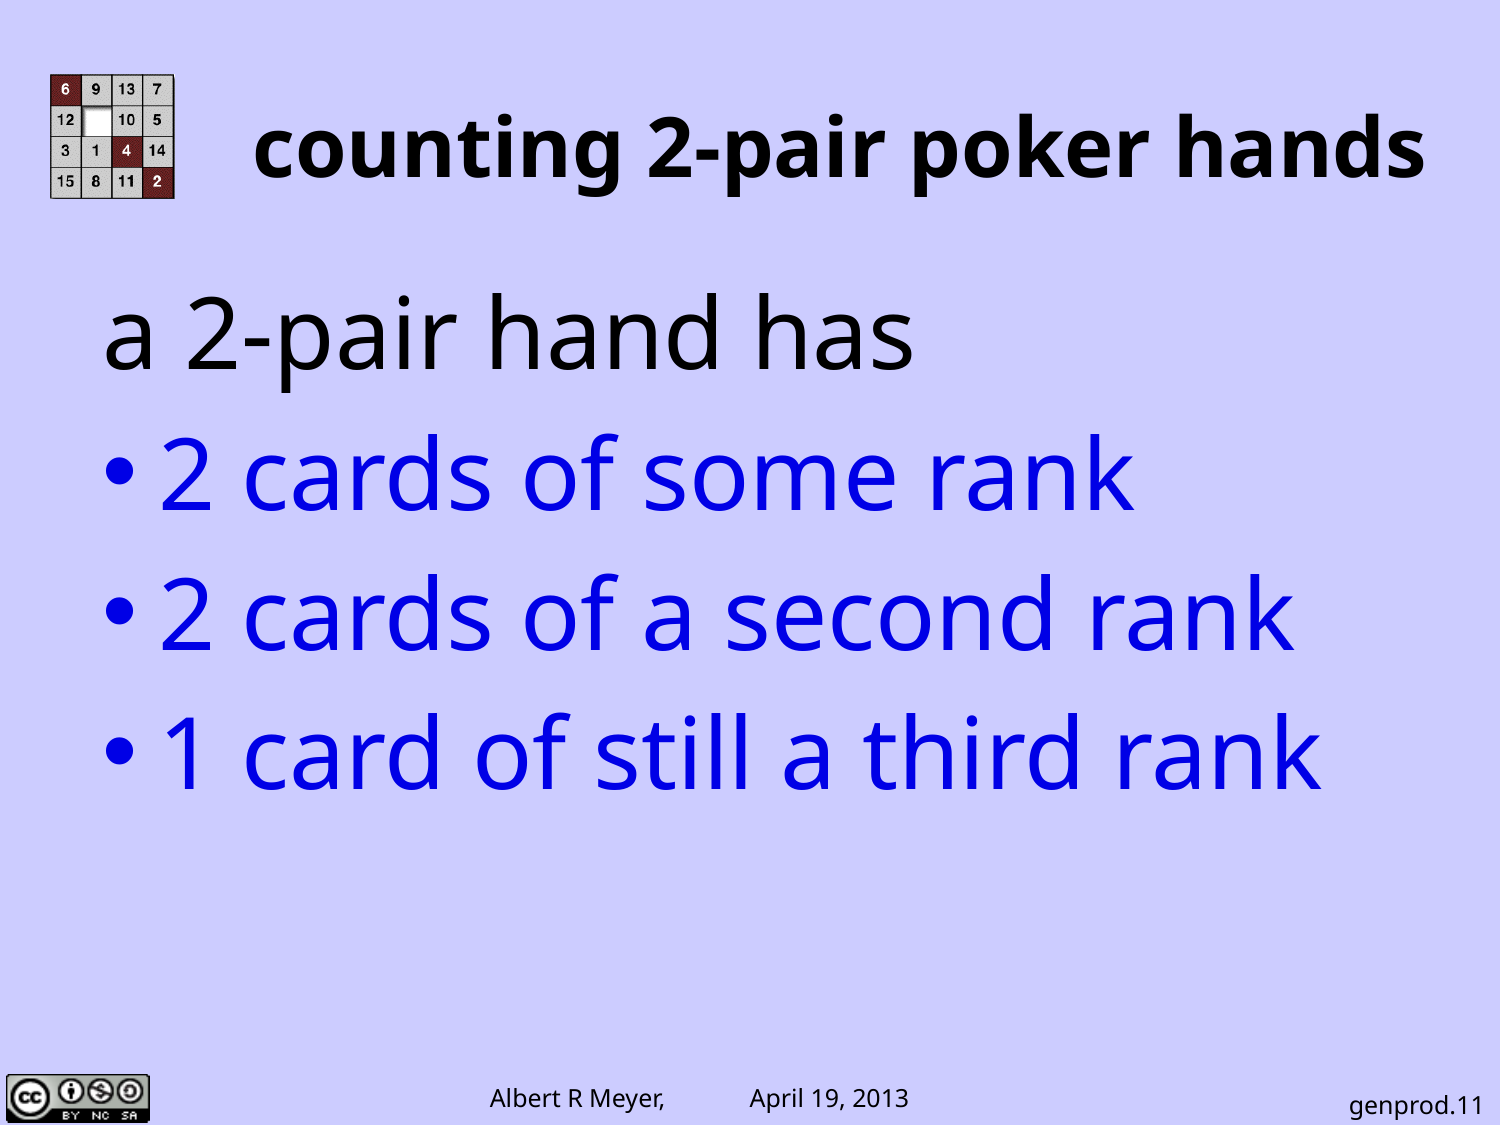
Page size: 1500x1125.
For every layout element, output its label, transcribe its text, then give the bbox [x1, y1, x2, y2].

list a 2-pair hand has 2 cards of some rank 2 cards of a second rank 1 card of still a third rank [87, 262, 1426, 876]
picture [6, 1074, 150, 1123]
title counting 2-pair poker hands [237, 49, 1476, 238]
slide_number genprod.11 [1249, 1082, 1500, 1125]
picture [50, 74, 175, 199]
